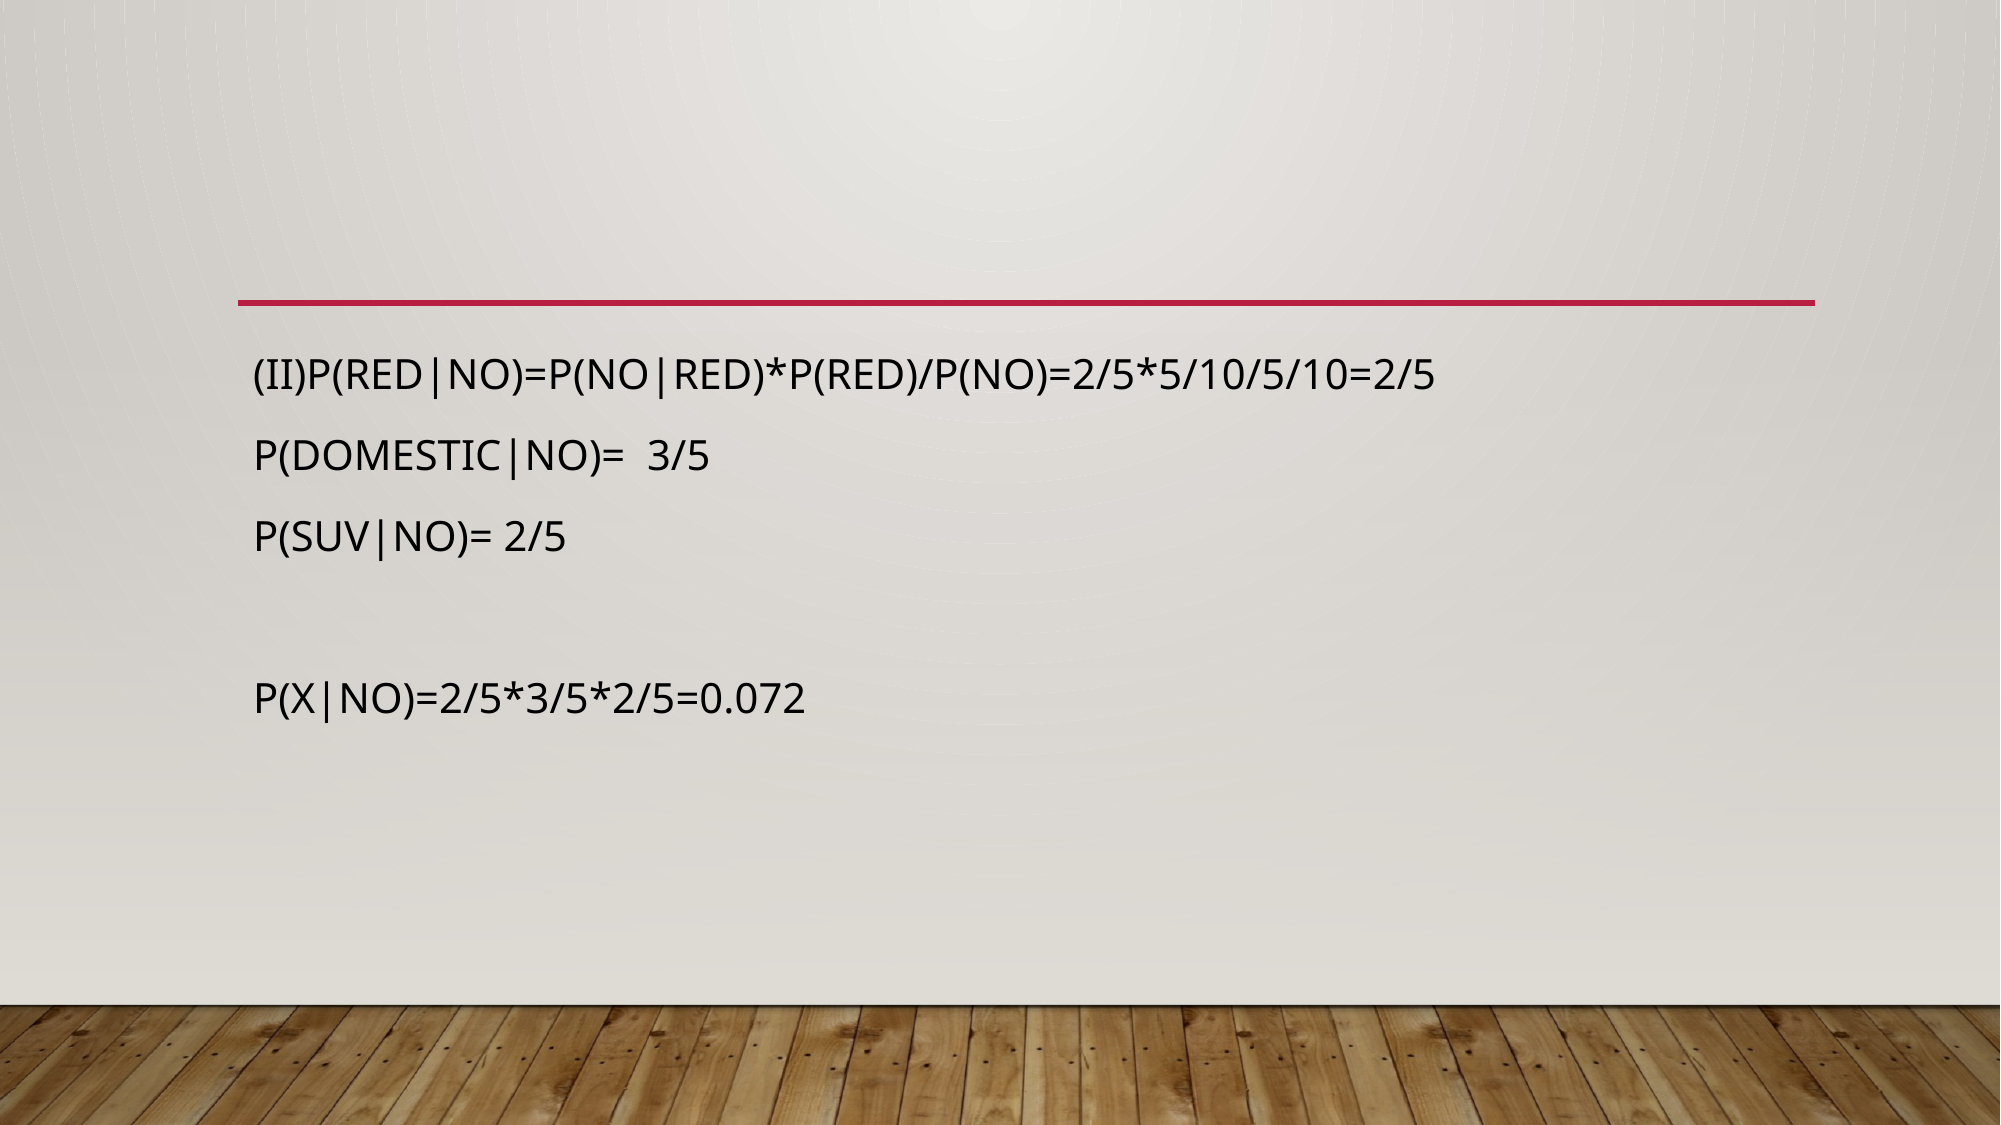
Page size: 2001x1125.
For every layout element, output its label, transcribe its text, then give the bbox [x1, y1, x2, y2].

picture [0, 1005, 2000, 1125]
list (II)P(RED|NO)=P(NO|RED)*P(RED)/P(NO)=2/5*5/10/5/10=2/5 P(DOMESTIC|NO)= 3/5 P(SUV|NO)= 2/5 P(X|NO)=2/5*3/5*2/5=0.072 [238, 330, 1814, 897]
